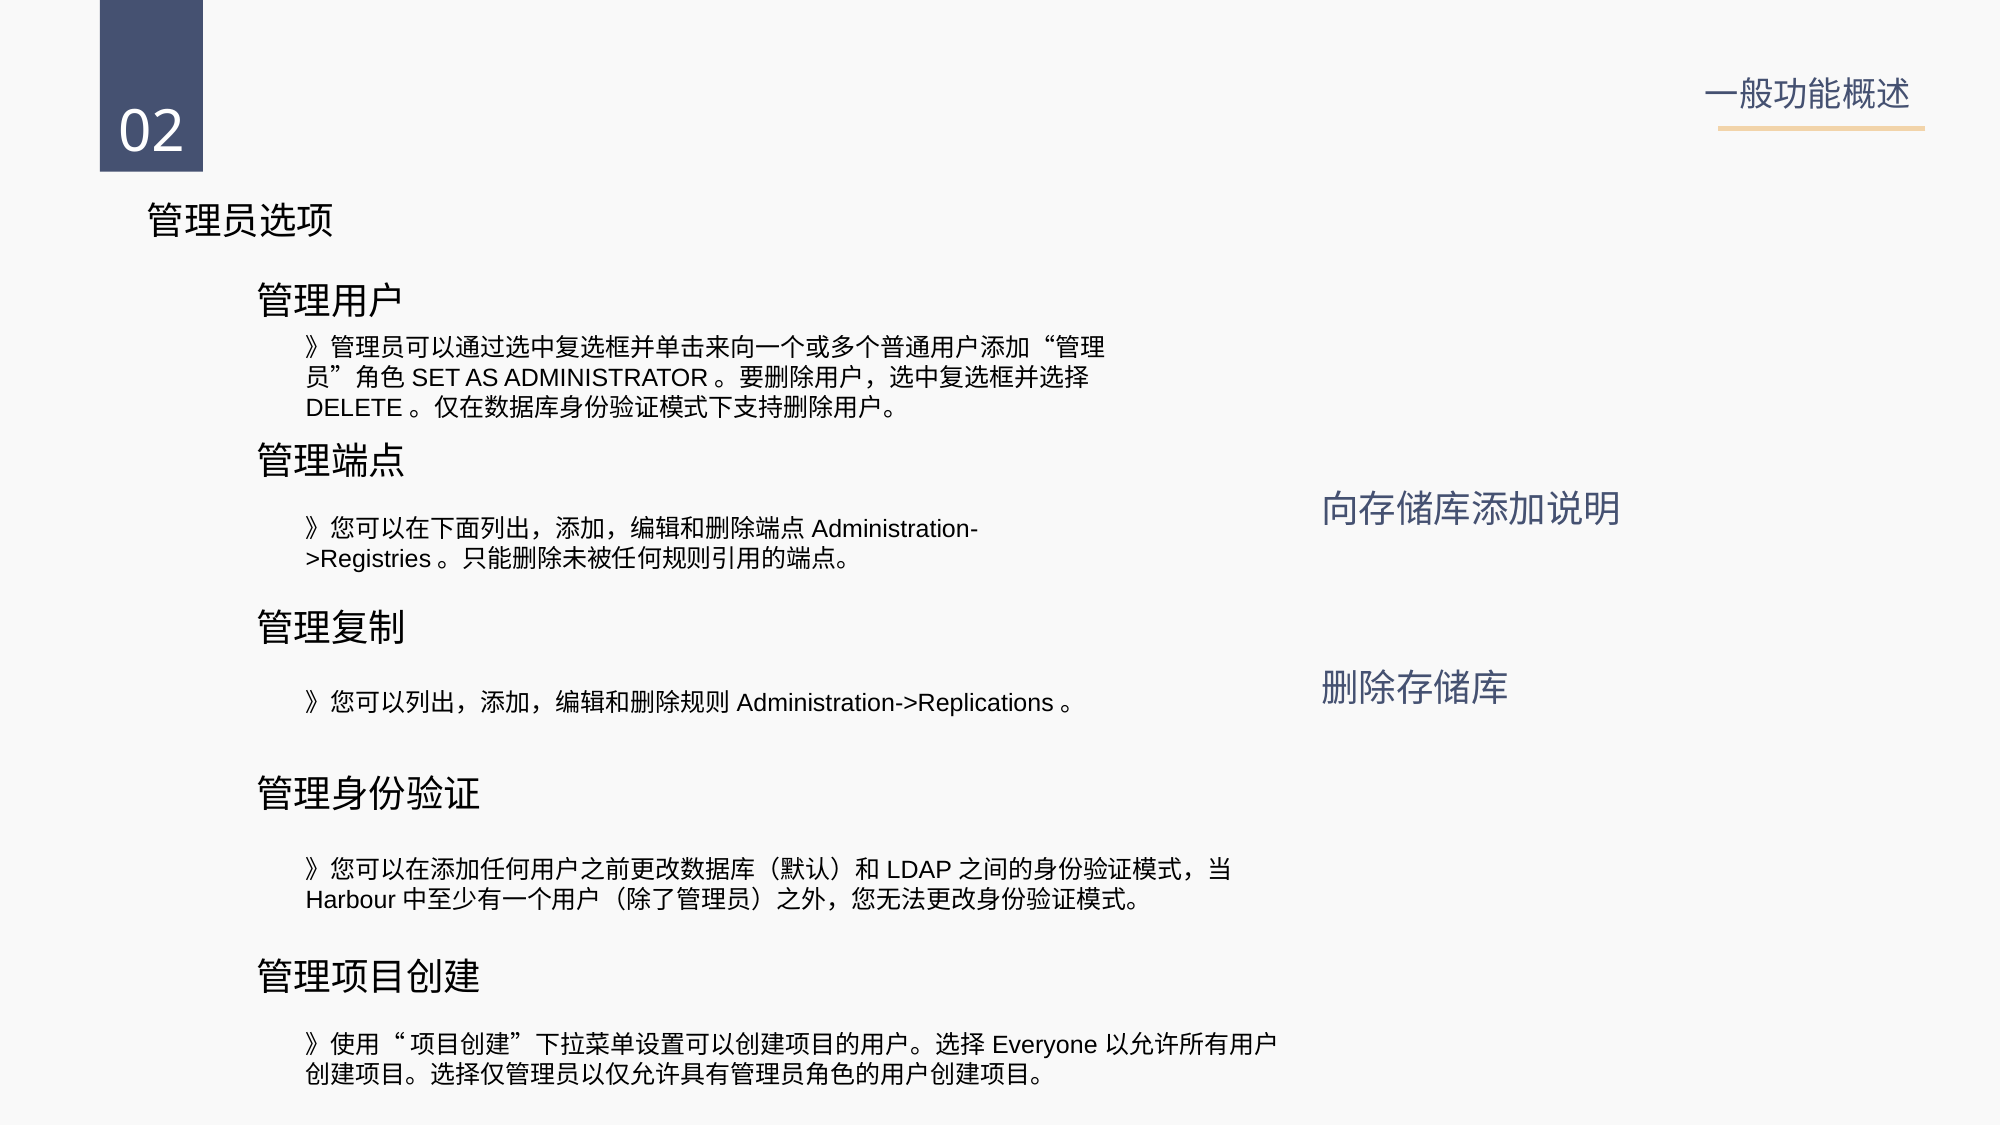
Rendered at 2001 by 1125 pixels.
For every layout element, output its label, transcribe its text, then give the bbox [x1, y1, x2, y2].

text_box [99, 0, 204, 173]
text_box 》使用“ 项目创建”下拉菜单设置可以创建项目的用户。选择Everyone以允许所有用户创建项目。选择仅管理员以仅允许具有管理员角色的用户创建项目。 [290, 1021, 1307, 1096]
text_box 管理项目创建 [241, 945, 659, 1005]
text_box 管理用户 [241, 269, 659, 330]
text_box 》您可以列出，添加，编辑和删除规则Administration->Replications。 [290, 679, 1258, 725]
text_box 02 [99, 85, 203, 172]
text_box 》管理员可以通过选中复选框并单击来向一个或多个普通用户添加“管理员”角色SET AS ADMINISTRATOR。要删除用户，选中复选框并选择DELETE。仅在数据库身份验证模式下支持删除用户。 [290, 323, 1170, 429]
text_box 管理身份验证 [241, 762, 659, 823]
text_box 管理端点 [241, 429, 659, 490]
text_box 一般功能概述 [1310, 51, 1926, 121]
text_box 向存储库添加说明 [1306, 477, 1724, 538]
text_box 管理员选项 [132, 189, 549, 250]
text_box 》您可以在下面列出，添加，编辑和删除端点Administration->Registries。只能删除未被任何规则引用的端点。 [290, 505, 1023, 580]
text_box 管理复制 [241, 596, 659, 656]
text_box 删除存储库 [1306, 656, 1724, 717]
text_box 》您可以在添加任何用户之前更改数据库（默认）和LDAP之间的身份验证模式，当Harbour中至少有一个用户（除了管理员）之外，您无法更改身份验证模式。 [290, 846, 1258, 921]
